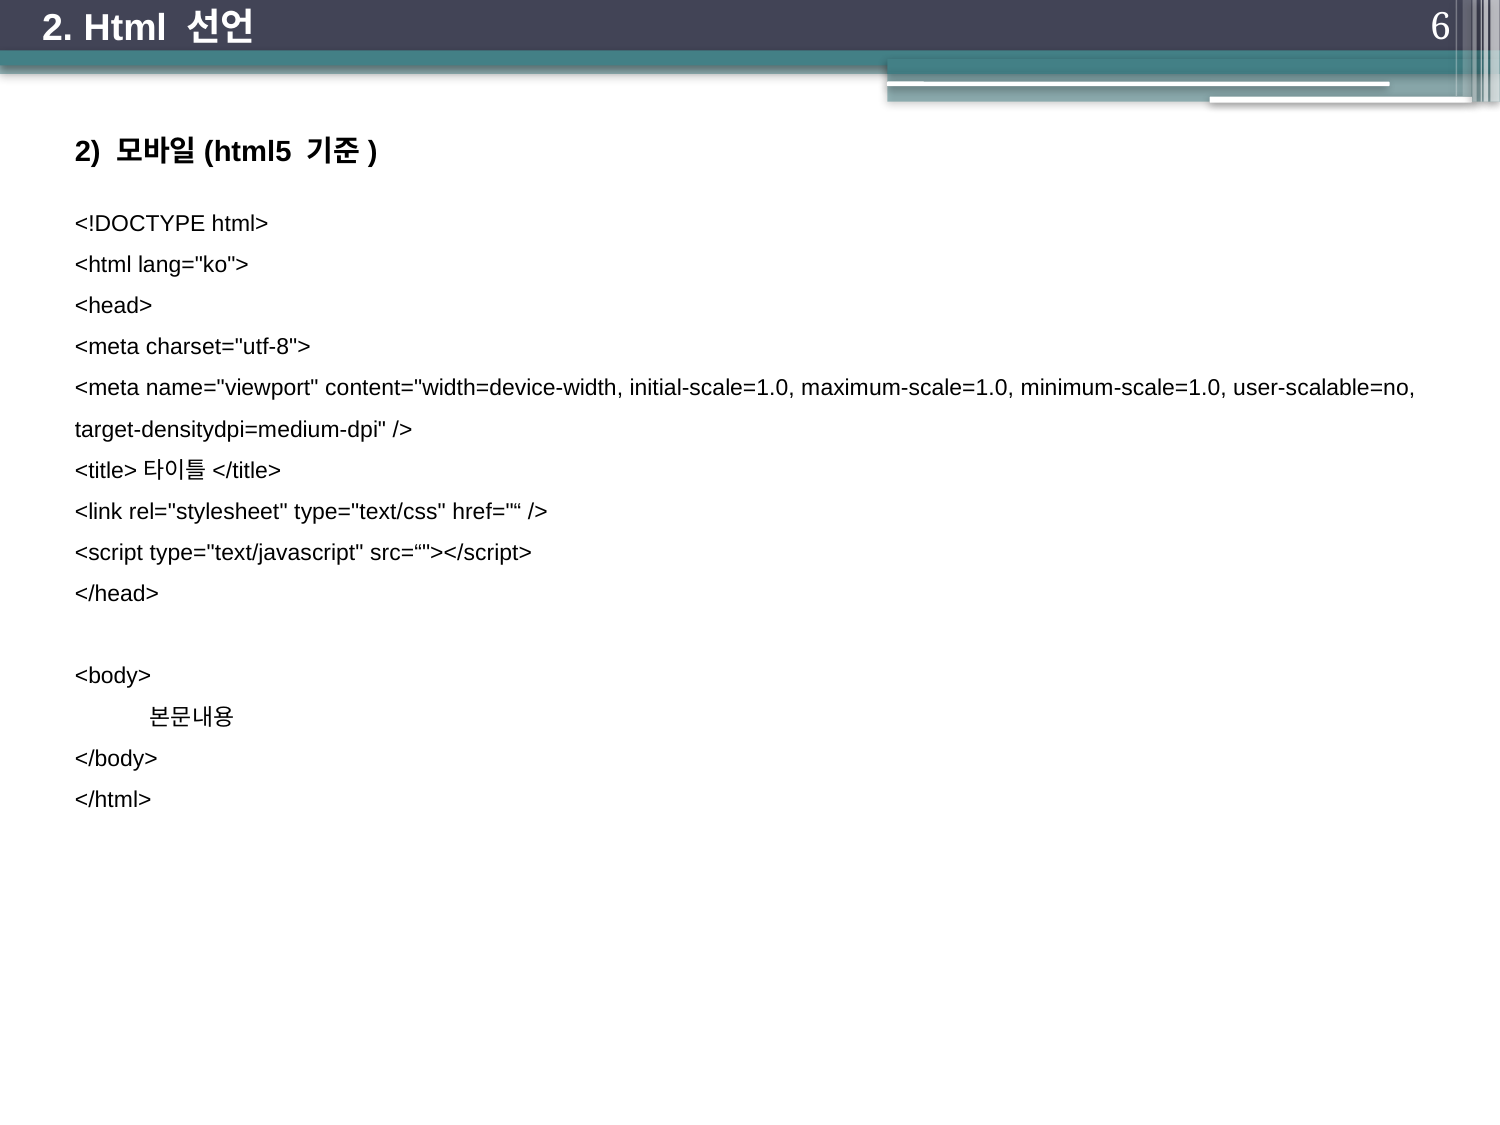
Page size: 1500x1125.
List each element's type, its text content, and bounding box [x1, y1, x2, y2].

text_box 2. Html 선언 [27, 0, 271, 56]
slide_number 6 [1341, 0, 1466, 61]
text_box 2) 모바일(html5 기준) <!DOCTYPE html> <html lang="ko"> <head> <meta charset="utf-8"> <meta name="viewport" content="width=device-width, initial-scale=1.0, maximum-scale=1.0, minimum-scale=1.0, user-scalable=no, target-densitydpi=medium-dpi" /> <title>타이틀</title> <link rel="stylesheet" type="text/css" href="“ /> <script type="text/javascript" src=“"></script> </head> <body> 본문내용 </body> </html> [60, 107, 1438, 820]
